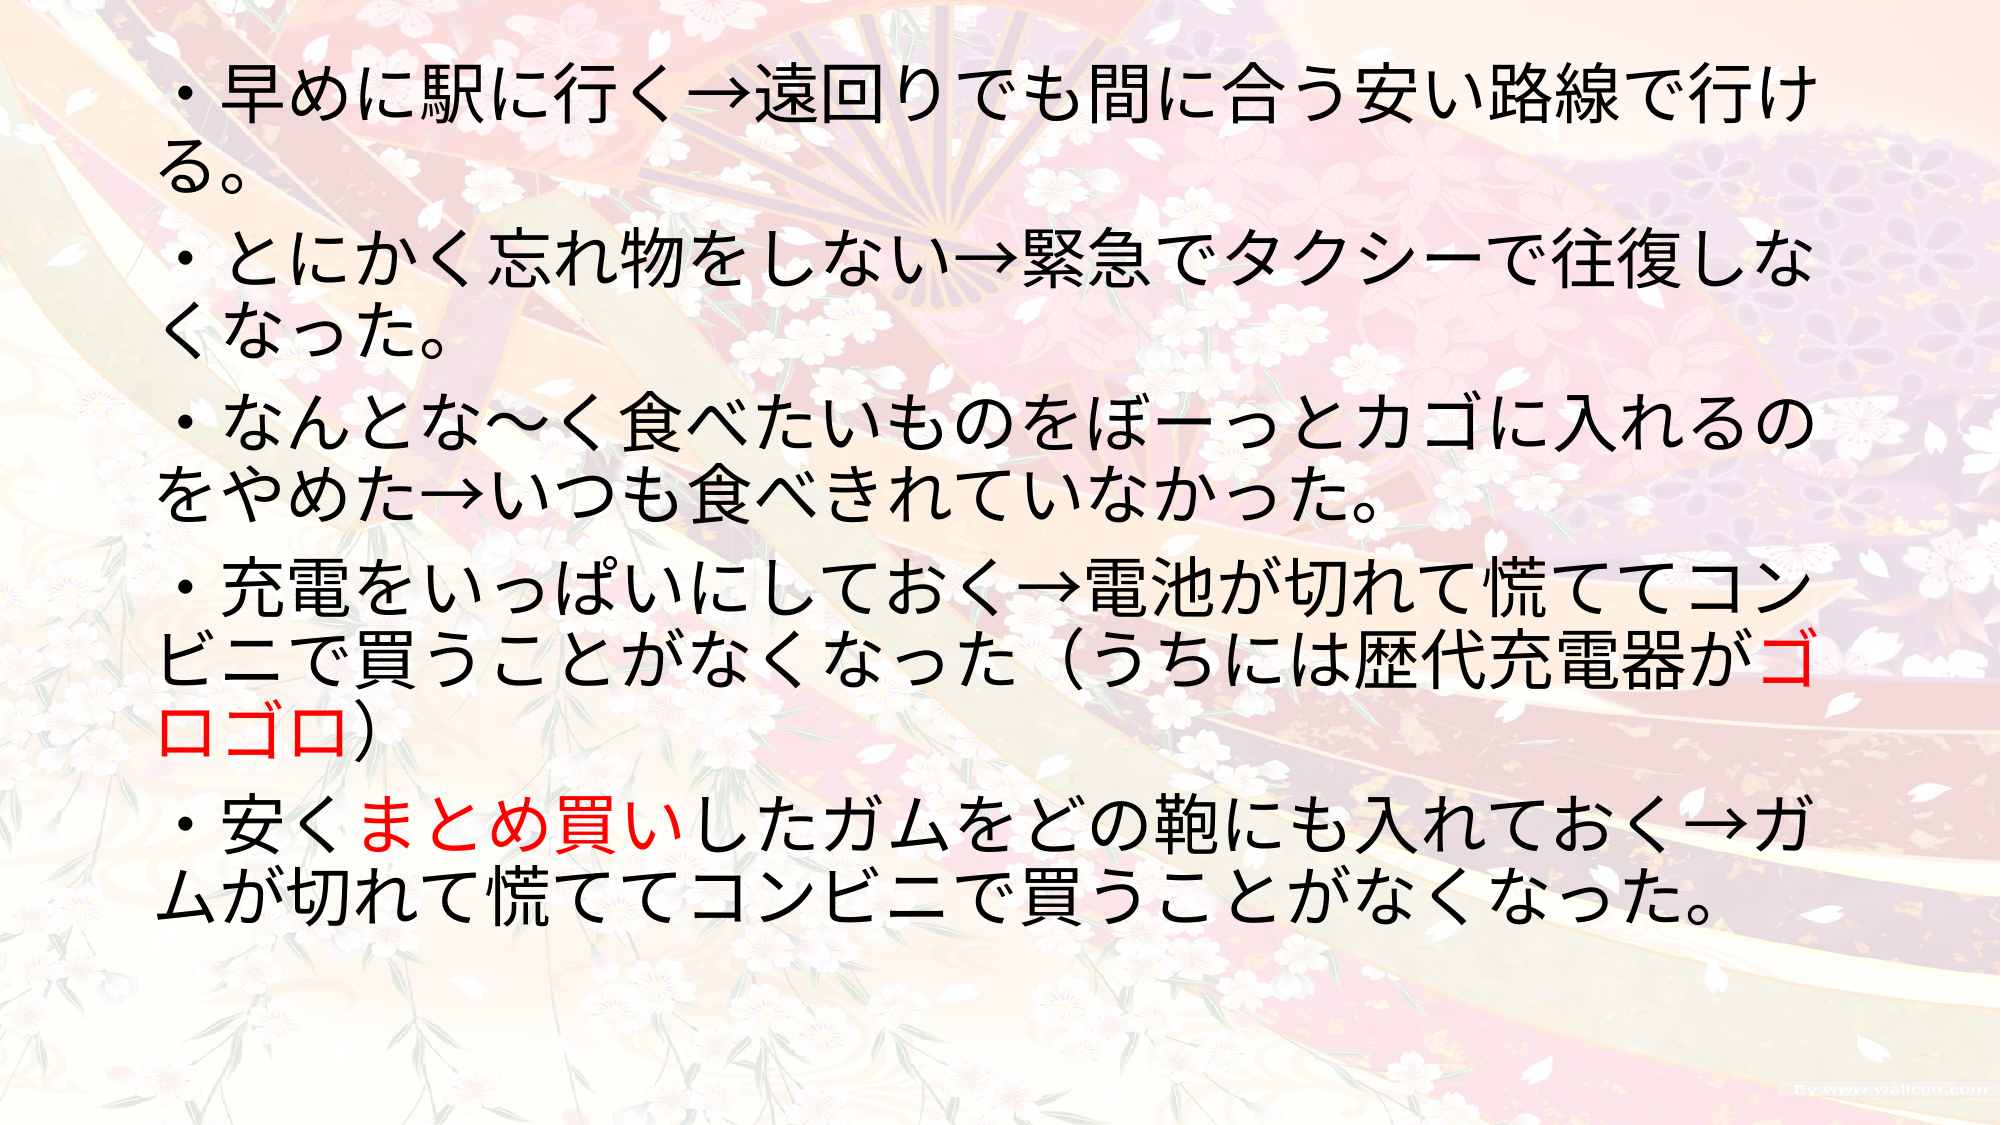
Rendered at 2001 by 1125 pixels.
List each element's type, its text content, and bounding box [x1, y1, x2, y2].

list ・早めに駅に行く→遠回りでも間に合う安い路線で行ける。 ・とにかく忘れ物をしない→緊急でタクシーで往復しなくなった。 ・なんとな〜く食べたいものをぼーっとカゴに入れるのをやめた→いつも食べきれていなかった。 ・充電をいっぱいにしておく→電池が切れて慌ててコンビニで買うことがなくなった（うちには歴代充電器がゴロゴロ） ・安くまとめ買いしたガムをどの鞄にも入れておく→ガムが切れて慌ててコンビニで買うことがなくなった。 [137, 53, 1863, 964]
